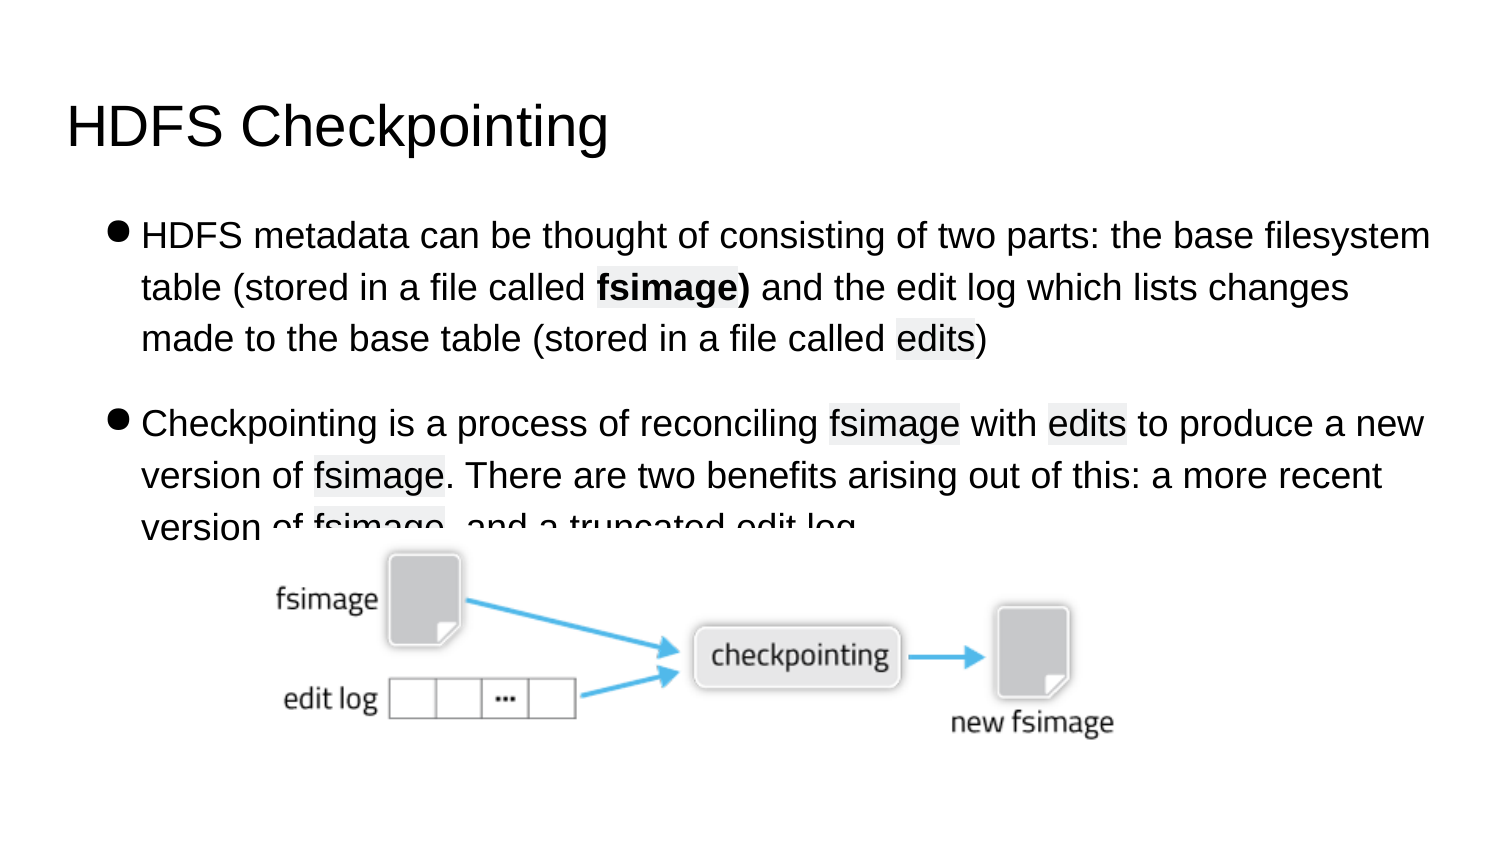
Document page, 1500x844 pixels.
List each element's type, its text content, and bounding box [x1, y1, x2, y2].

picture [264, 528, 1134, 768]
list HDFS metadata can be thought of consisting of two parts: the base filesystem table (stored in a file called fsimage) and the edit log which lists changes made to the base table (stored in a file called edits) Checkpointing is a process of reconciling fsimage with edits to produce a new version of fsimage. There are two benefits arising out of this: a more recent version of fsimage, and a truncated edit log [51, 189, 1449, 781]
title HDFS Checkpointing [51, 72, 1449, 167]
